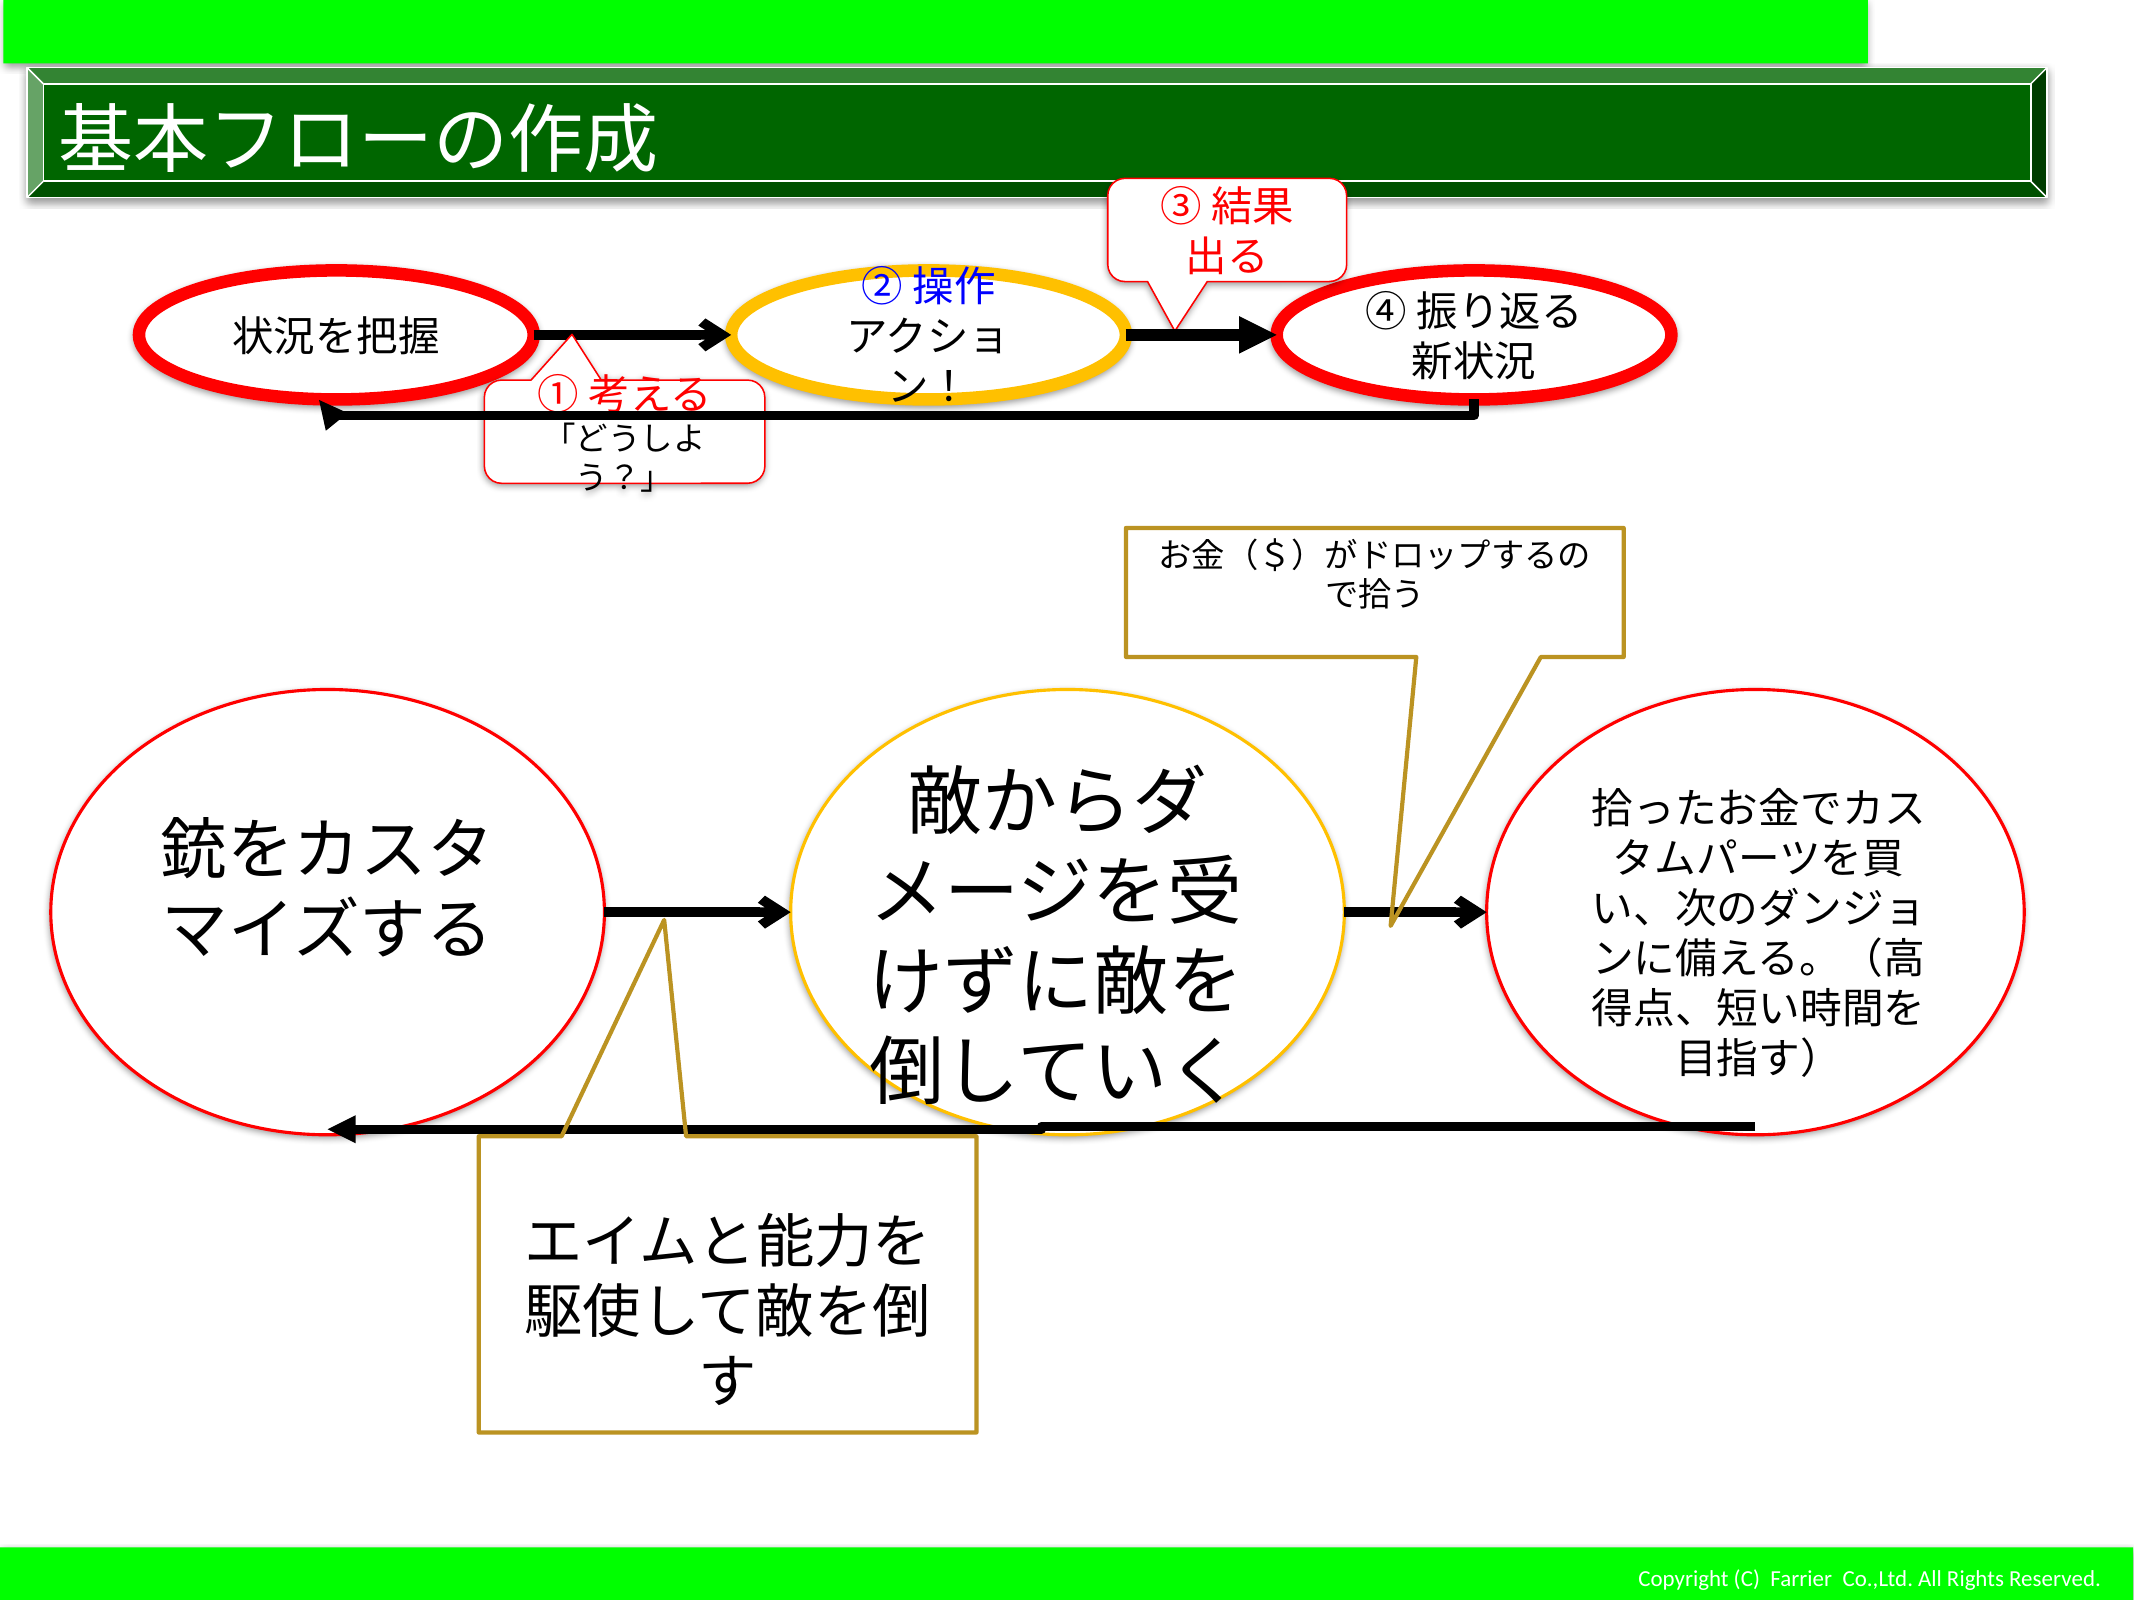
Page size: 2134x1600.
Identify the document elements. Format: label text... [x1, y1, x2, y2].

text_box 基本フローの作成 [903, 67, 2048, 199]
text_box [1592, 1090, 1919, 1136]
text_box ④振り返る 新状況 [1275, 269, 1673, 401]
text_box ②操作 アクション！ [903, 269, 1126, 401]
text_box [789, 786, 838, 1038]
text_box ①考える 「どうしよう？」 [483, 344, 766, 405]
text_box [1123, 525, 1626, 911]
text_box 銃をカスタマイズする [50, 688, 606, 1136]
text_box [1048, 688, 1254, 746]
text_box 敵からダメージを受けずに敵を倒していく [1048, 746, 1274, 1122]
text_box [903, 690, 1034, 746]
text_box エイムと能力を駆使して敵を倒す [501, 1197, 954, 1422]
text_box [1485, 688, 2025, 1064]
text_box 敵からダメージを受けずに敵を倒していく [838, 746, 1034, 1122]
text_box ①考える 「どうしよう？」 [483, 415, 766, 485]
text_box 拾ったお金でカスタムパーツを買い、次のダンジョンに備える。（高得点、短い時間を目指す） [1557, 774, 1960, 1090]
text_box [1388, 921, 1396, 928]
text_box [476, 921, 979, 1435]
text_box [881, 739, 891, 746]
text_box 基本フローの作成 [26, 67, 891, 199]
text_box 状況を把握 [138, 269, 534, 401]
text_box ②操作 アクション！ [730, 270, 891, 400]
text_box [1274, 762, 1346, 1062]
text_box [1039, 413, 1044, 1600]
text_box [1048, 1131, 1124, 1136]
text_box ③結果 出る [1106, 177, 1348, 329]
text_box お金（＄）がドロップするので拾う [1143, 526, 1607, 621]
